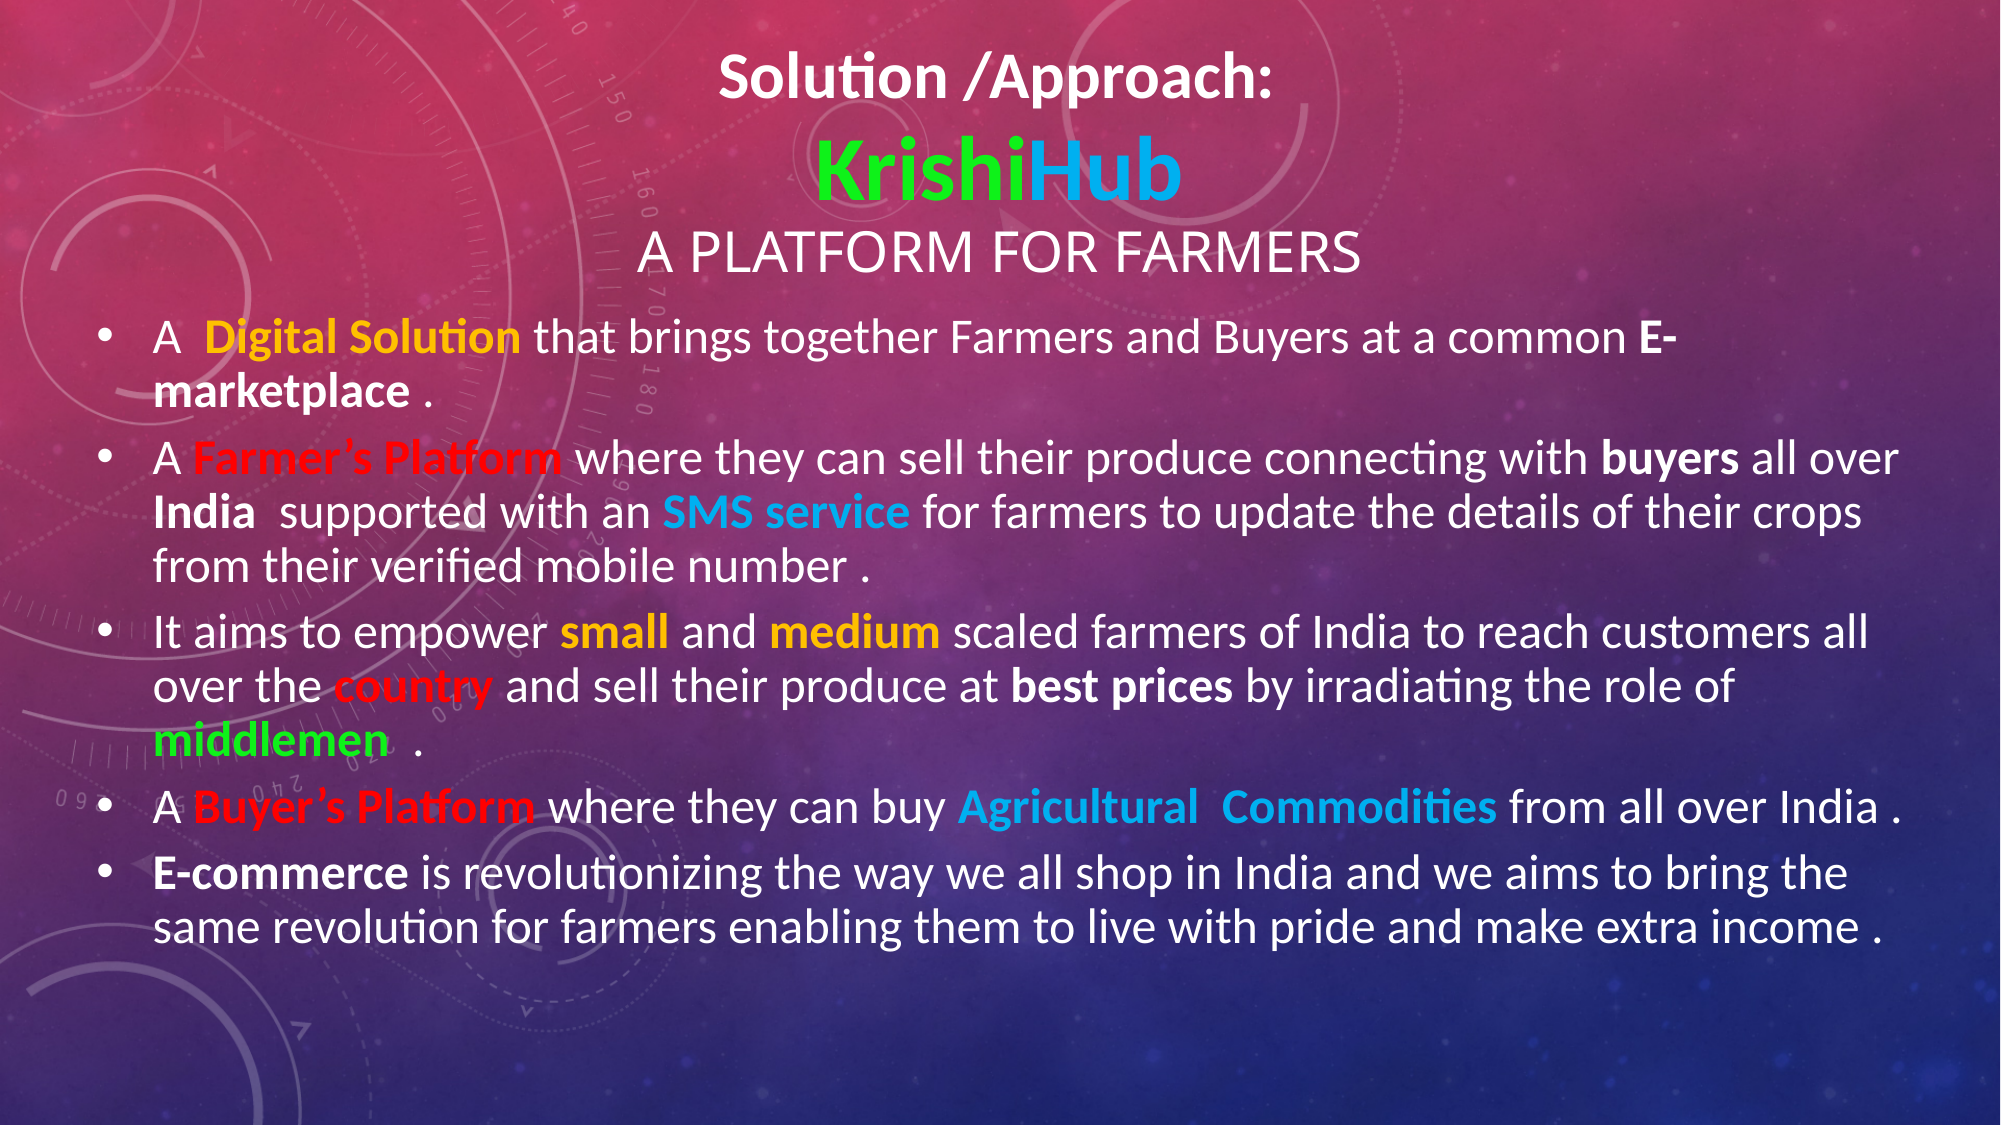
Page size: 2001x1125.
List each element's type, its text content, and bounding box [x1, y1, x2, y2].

text_box Solution /Approach: [703, 24, 1297, 120]
subtitle A Platform for farmers [81, 208, 1919, 292]
text_box KrishiHub [800, 101, 1200, 226]
text_box A Digital Solution that brings together Farmers and Buyers at a common E-marketplace . A Farmer’s Platform where they can sell their produce connecting with buyers all over India supported with an SMS service for farmers to update the details of their crops from their verified mobile number . It aims to empower small and medium scaled farmers of India to reach customers all over the country and sell their produce at best prices by irradiating the role of middlemen . A Buyer’s Platform where they can buy Agricultural Commodities from all over India . E-commerce is revolutionizing the way we all shop in India and we aims to bring the same revolution for farmers enabling them to live with pride and make extra income . [81, 277, 1940, 1086]
picture [0, 0, 2001, 1125]
